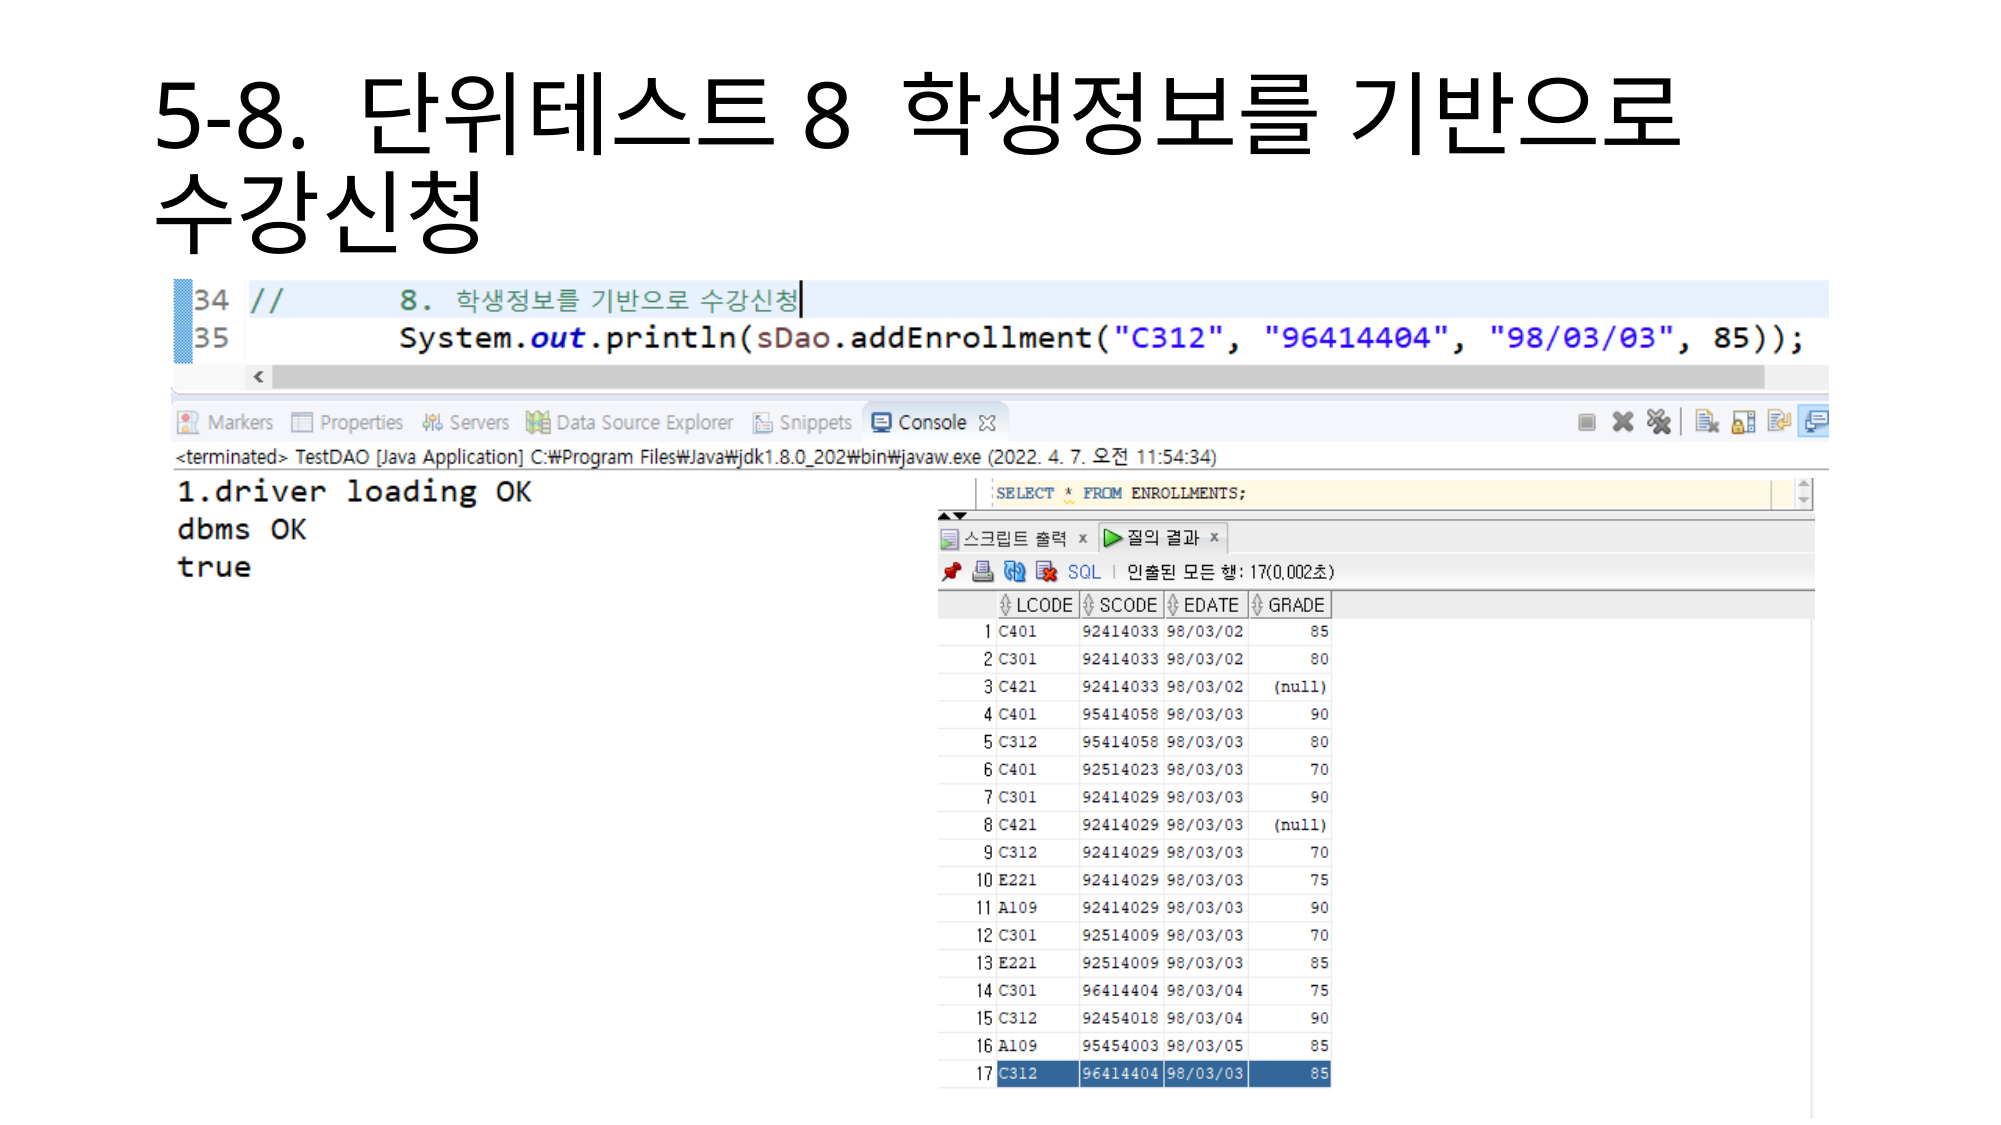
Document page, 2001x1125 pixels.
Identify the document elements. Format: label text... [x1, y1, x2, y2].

title 5-8. 단위테스트8 학생정보를 기반으로 수강신청 [137, 59, 1863, 278]
picture [171, 279, 1829, 1119]
